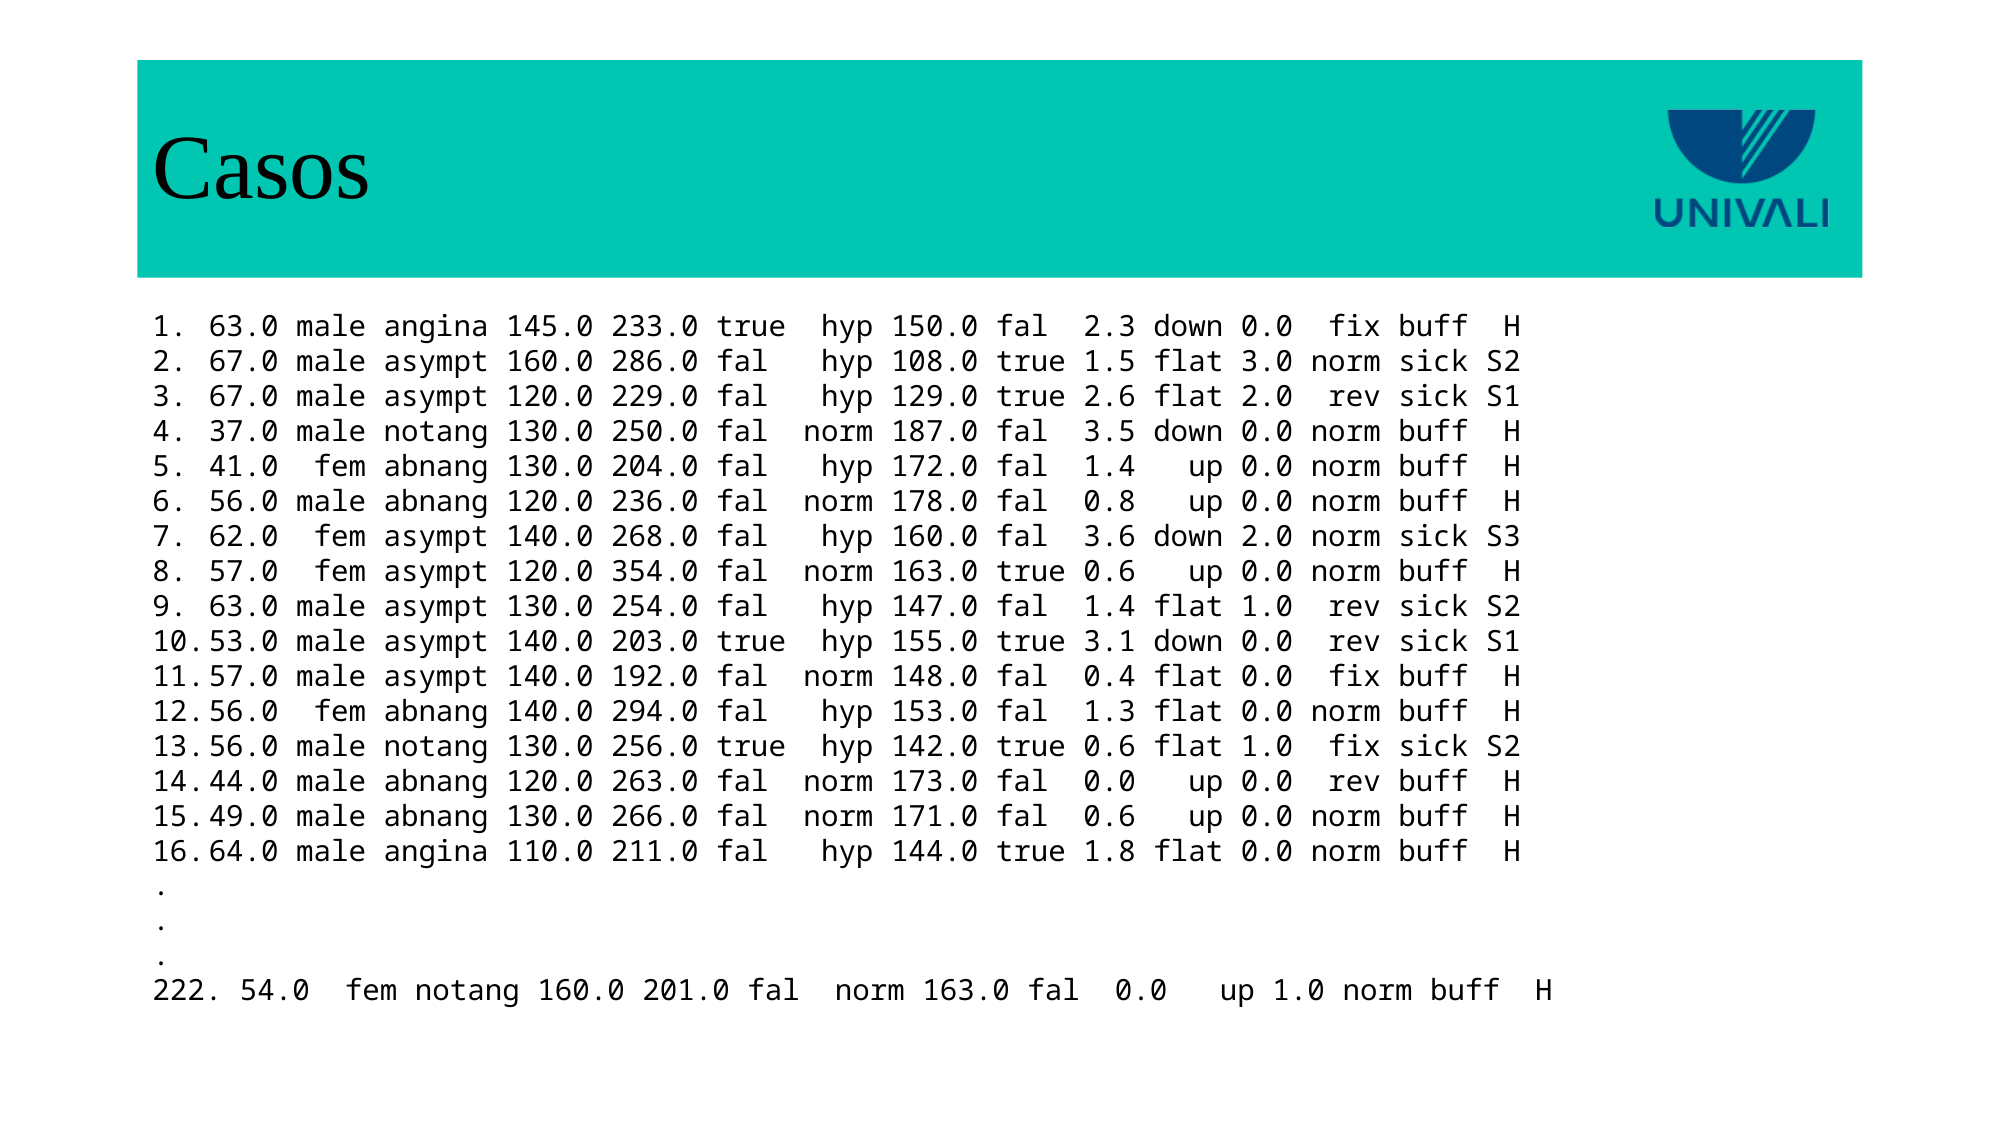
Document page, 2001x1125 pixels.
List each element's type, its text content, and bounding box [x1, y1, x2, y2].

picture [1620, 82, 1863, 255]
text_box 63.0 male angina 145.0 233.0 true hyp 150.0 fal 2.3 down 0.0 fix buff H 67.0 male asympt 160.0 286.0 fal hyp 108.0 true 1.5 flat 3.0 norm sick S2 67.0 male asympt 120.0 229.0 fal hyp 129.0 true 2.6 flat 2.0 rev sick S1 37.0 male notang 130.0 250.0 fal norm 187.0 fal 3.5 down 0.0 norm buff H 41.0 fem abnang 130.0 204.0 fal hyp 172.0 fal 1.4 up 0.0 norm buff H 56.0 male abnang 120.0 236.0 fal norm 178.0 fal 0.8 up 0.0 norm buff H 62.0 fem asympt 140.0 268.0 fal hyp 160.0 fal 3.6 down 2.0 norm sick S3 57.0 fem asympt 120.0 354.0 fal norm 163.0 true 0.6 up 0.0 norm buff H 63.0 male asympt 130.0 254.0 fal hyp 147.0 fal 1.4 flat 1.0 rev sick S2 53.0 male asympt 140.0 203.0 true hyp 155.0 true 3.1 down 0.0 rev sick S1 57.0 male asympt 140.0 192.0 fal norm 148.0 fal 0.4 flat 0.0 fix buff H 56.0 fem abnang 140.0 294.0 fal hyp 153.0 fal 1.3 flat 0.0 norm buff H 56.0 male notang 130.0 256.0 true hyp 142.0 true 0.6 flat 1.0 fix sick S2 44.0 male abnang 120.0 263.0 fal norm 173.0 fal 0.0 up 0.0 rev buff H 49.0 male abnang 130.0 266.0 fal norm 171.0 fal 0.6 up 0.0 norm buff H 64.0 male angina 110.0 211.0 fal hyp 144.0 true 1.8 flat 0.0 norm buff H . . . 54.0 fem notang 160.0 201.0 fal norm 163.0 fal 0.0 up 1.0 norm buff H [137, 299, 1863, 1015]
title Casos [137, 60, 1863, 278]
